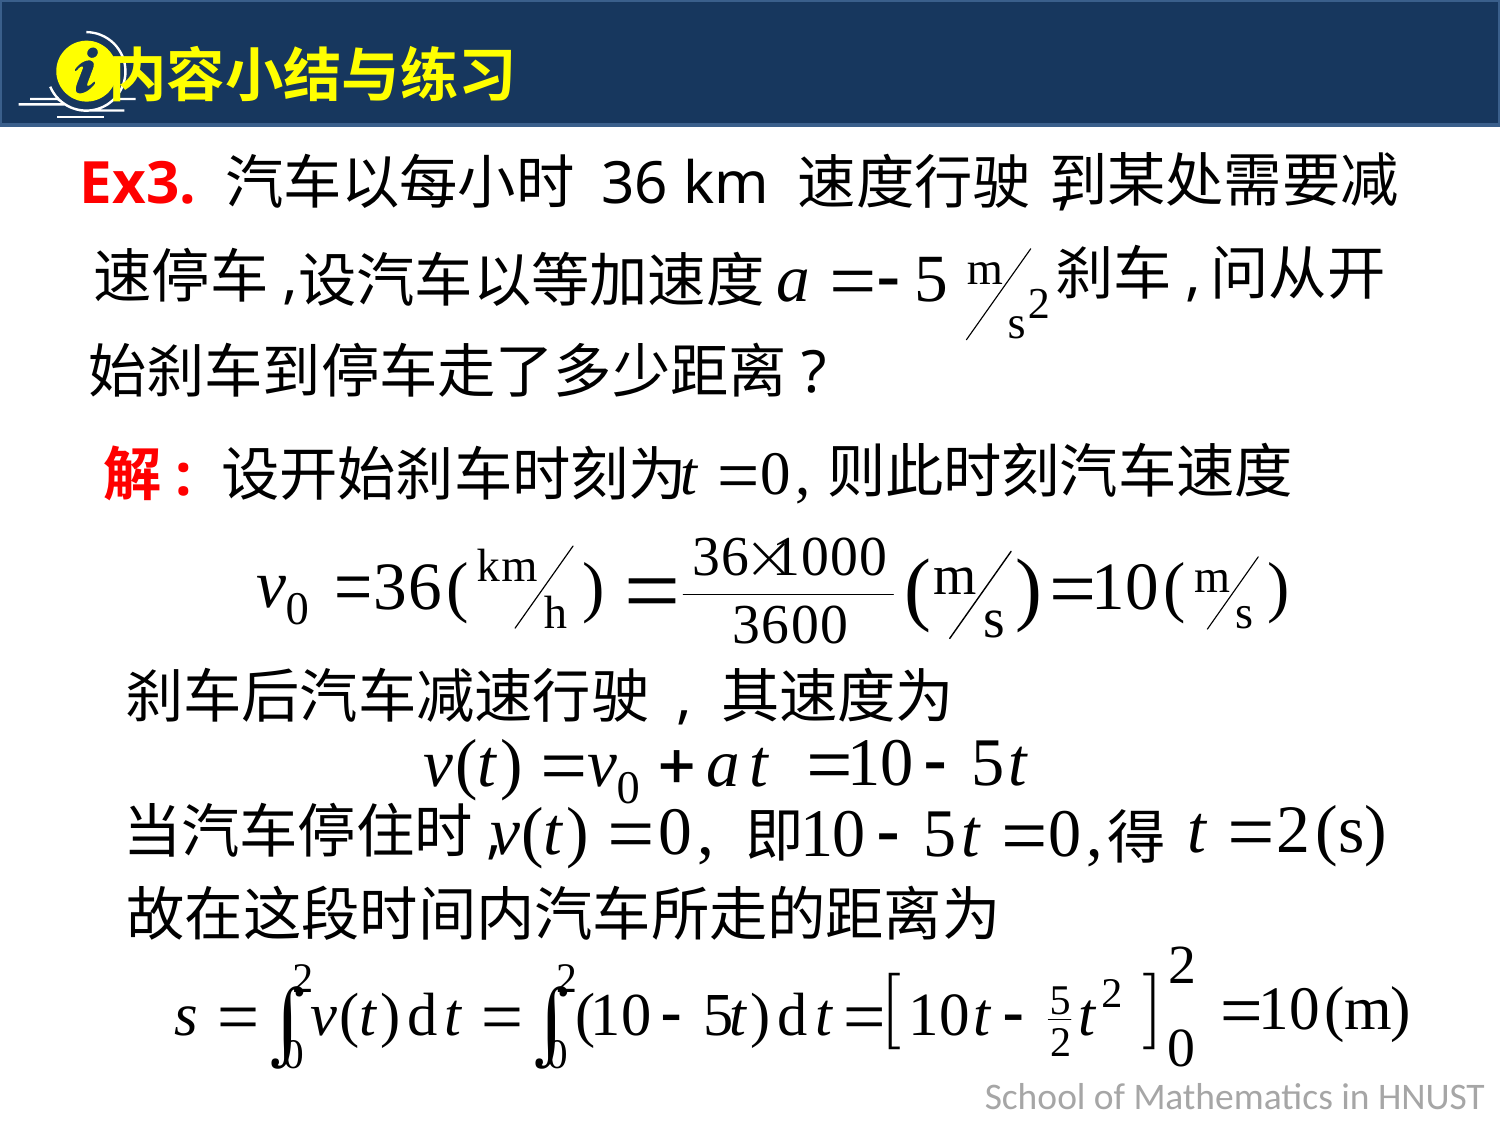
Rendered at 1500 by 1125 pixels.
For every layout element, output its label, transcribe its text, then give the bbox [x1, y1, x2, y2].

text_box 得 [1092, 792, 1197, 878]
text_box 即 [730, 790, 798, 869]
text_box 到某处需要减 [1034, 135, 1414, 220]
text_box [170, 954, 467, 1083]
text_box Ex3. 汽车以每小时 36 km 速度行驶 , [64, 138, 1203, 251]
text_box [615, 524, 1046, 650]
text_box 设汽车以等加速度 [283, 235, 780, 321]
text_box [371, 539, 606, 634]
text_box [799, 733, 1034, 805]
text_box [1165, 940, 1198, 1071]
text_box 刹车, [1040, 229, 1195, 314]
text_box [1049, 550, 1294, 634]
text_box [474, 954, 838, 1083]
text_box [772, 242, 1058, 344]
text_box 解: 设开始刹车时刻为 [88, 429, 725, 515]
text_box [837, 969, 1157, 1062]
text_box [678, 446, 813, 513]
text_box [421, 727, 773, 809]
text_box 故在这段时间内汽车所走的距离为 [112, 869, 1025, 955]
text_box 当汽车停住时, [108, 786, 482, 872]
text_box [803, 804, 1105, 876]
text_box 刹车后汽车减速行驶 , 其速度为 [110, 651, 998, 737]
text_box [1214, 979, 1413, 1048]
text_box 速停车, [78, 231, 317, 317]
text_box 始刹车到停车走了多少距离? [73, 326, 857, 412]
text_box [1185, 798, 1389, 873]
text_box 则此时刻汽车速度 [812, 426, 1400, 512]
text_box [253, 548, 366, 629]
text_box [487, 800, 715, 874]
text_box 问从开 [1195, 229, 1401, 314]
